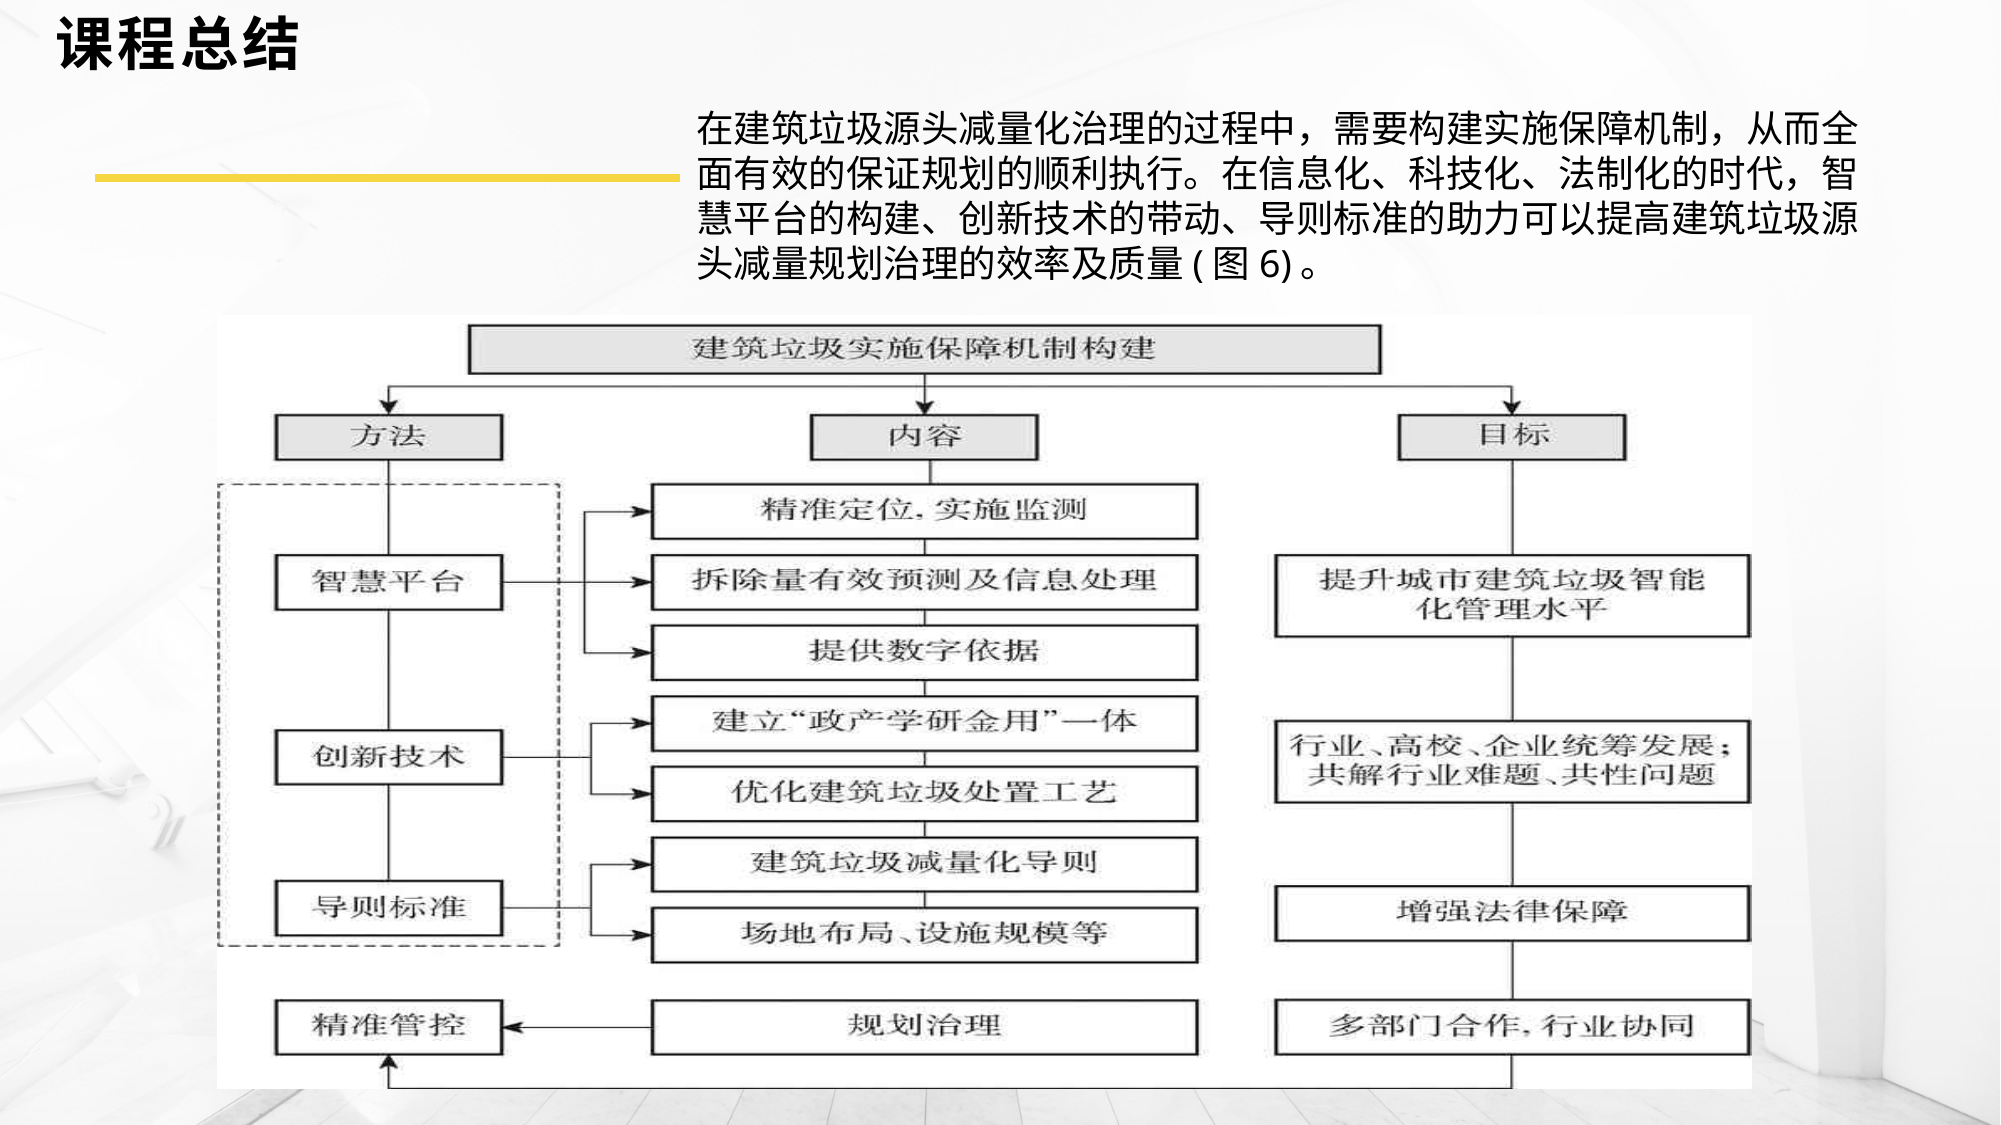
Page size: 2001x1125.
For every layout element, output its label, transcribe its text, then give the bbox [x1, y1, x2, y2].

text_box 在建筑垃圾源头减量化治理的过程中，需要构建实施保障机制，从而全面有效的保证规划的顺利执行。在信息化、科技化、法制化的时代，智慧平台的构建、创新技术的带动、导则标准的助力可以提高建筑垃圾源头减量规划治理的效率及质量(图6)。 [681, 97, 1909, 293]
picture [217, 315, 1752, 1089]
title 课程总结 [40, 0, 779, 98]
